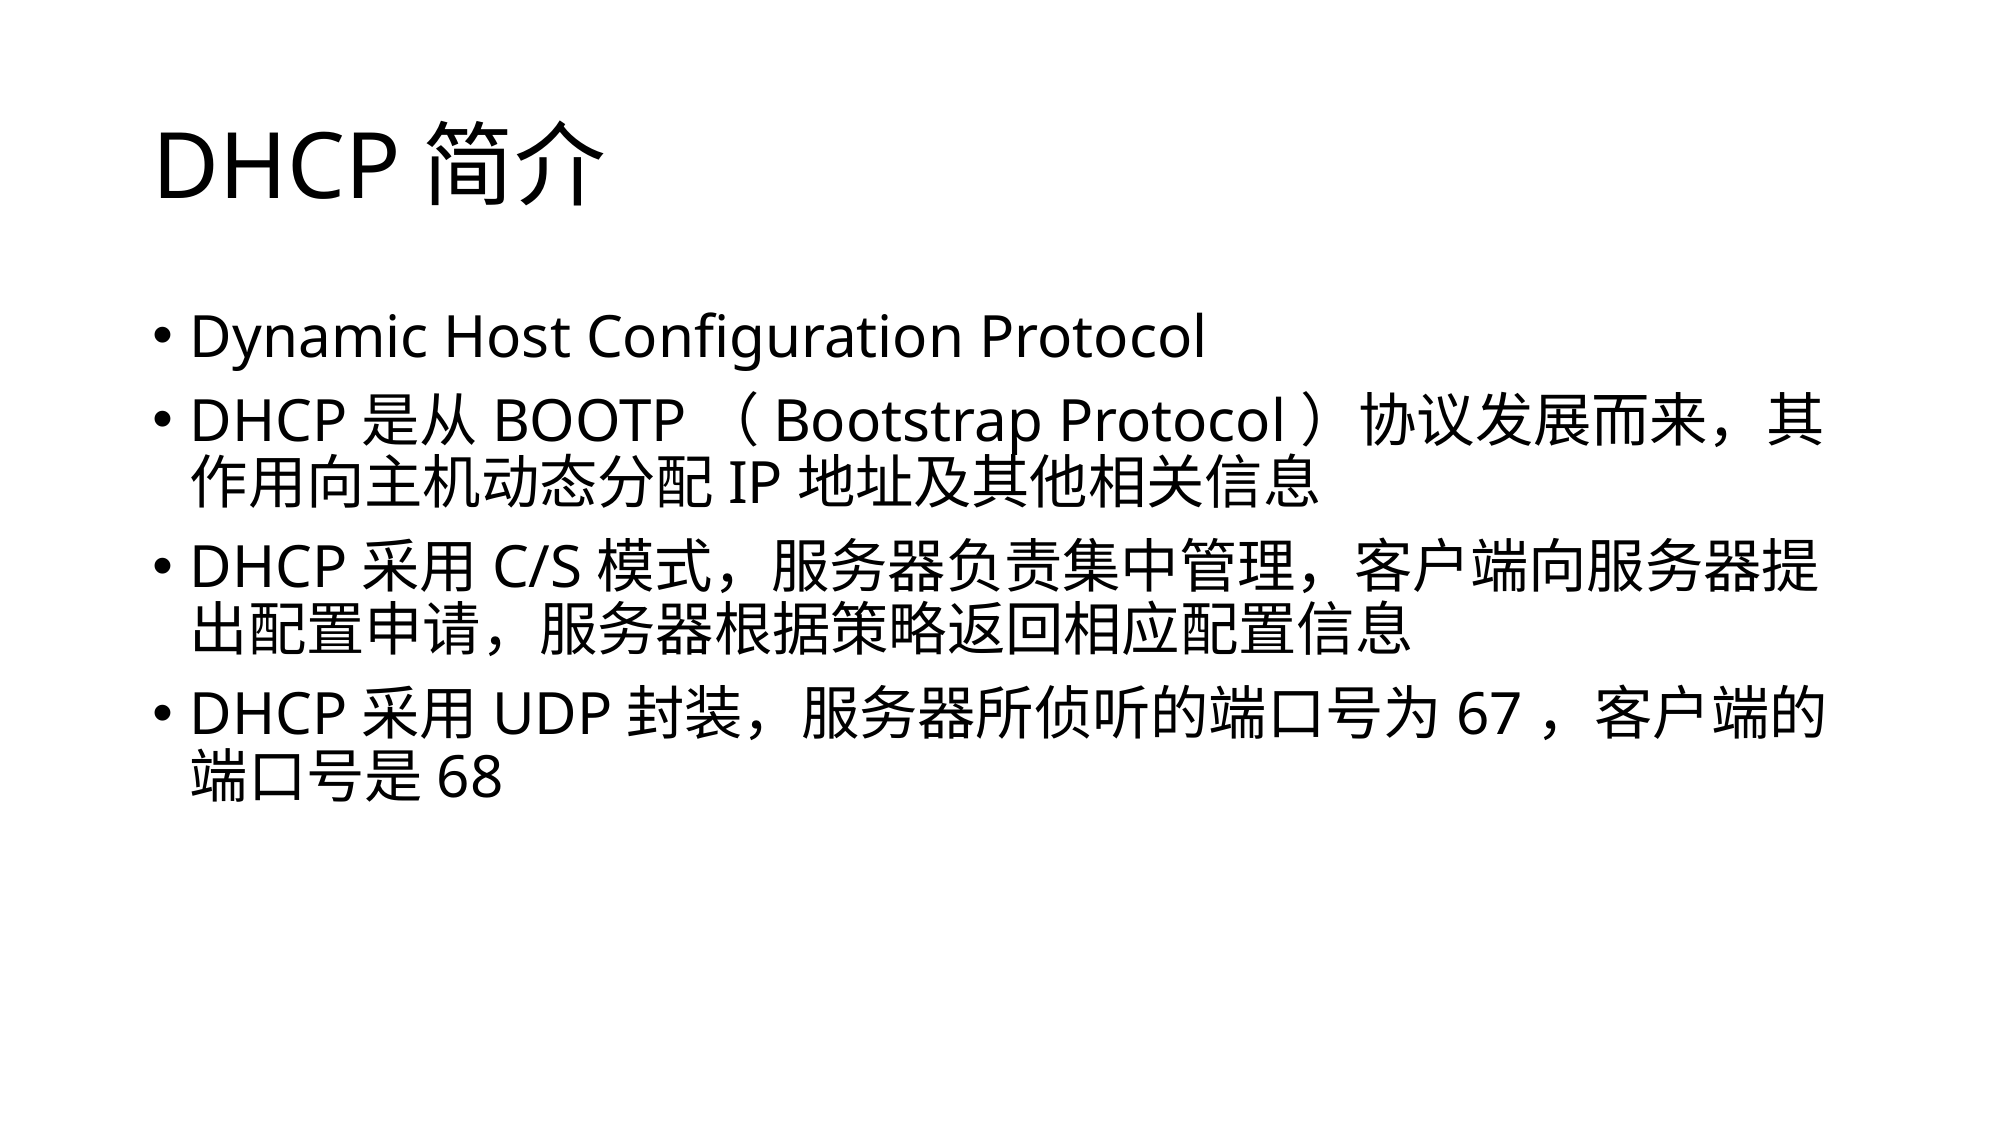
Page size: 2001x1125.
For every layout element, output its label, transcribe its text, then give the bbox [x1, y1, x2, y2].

title DHCP简介 [137, 59, 1863, 278]
list Dynamic Host Configuration Protocol DHCP是从BOOTP（Bootstrap Protocol）协议发展而来，其作用向主机动态分配IP地址及其他相关信息 DHCP采用C/S模式，服务器负责集中管理，客户端向服务器提出配置申请，服务器根据策略返回相应配置信息 DHCP采用UDP封装，服务器所侦听的端口号为67，客户端的端口号是68 [137, 299, 1863, 1014]
